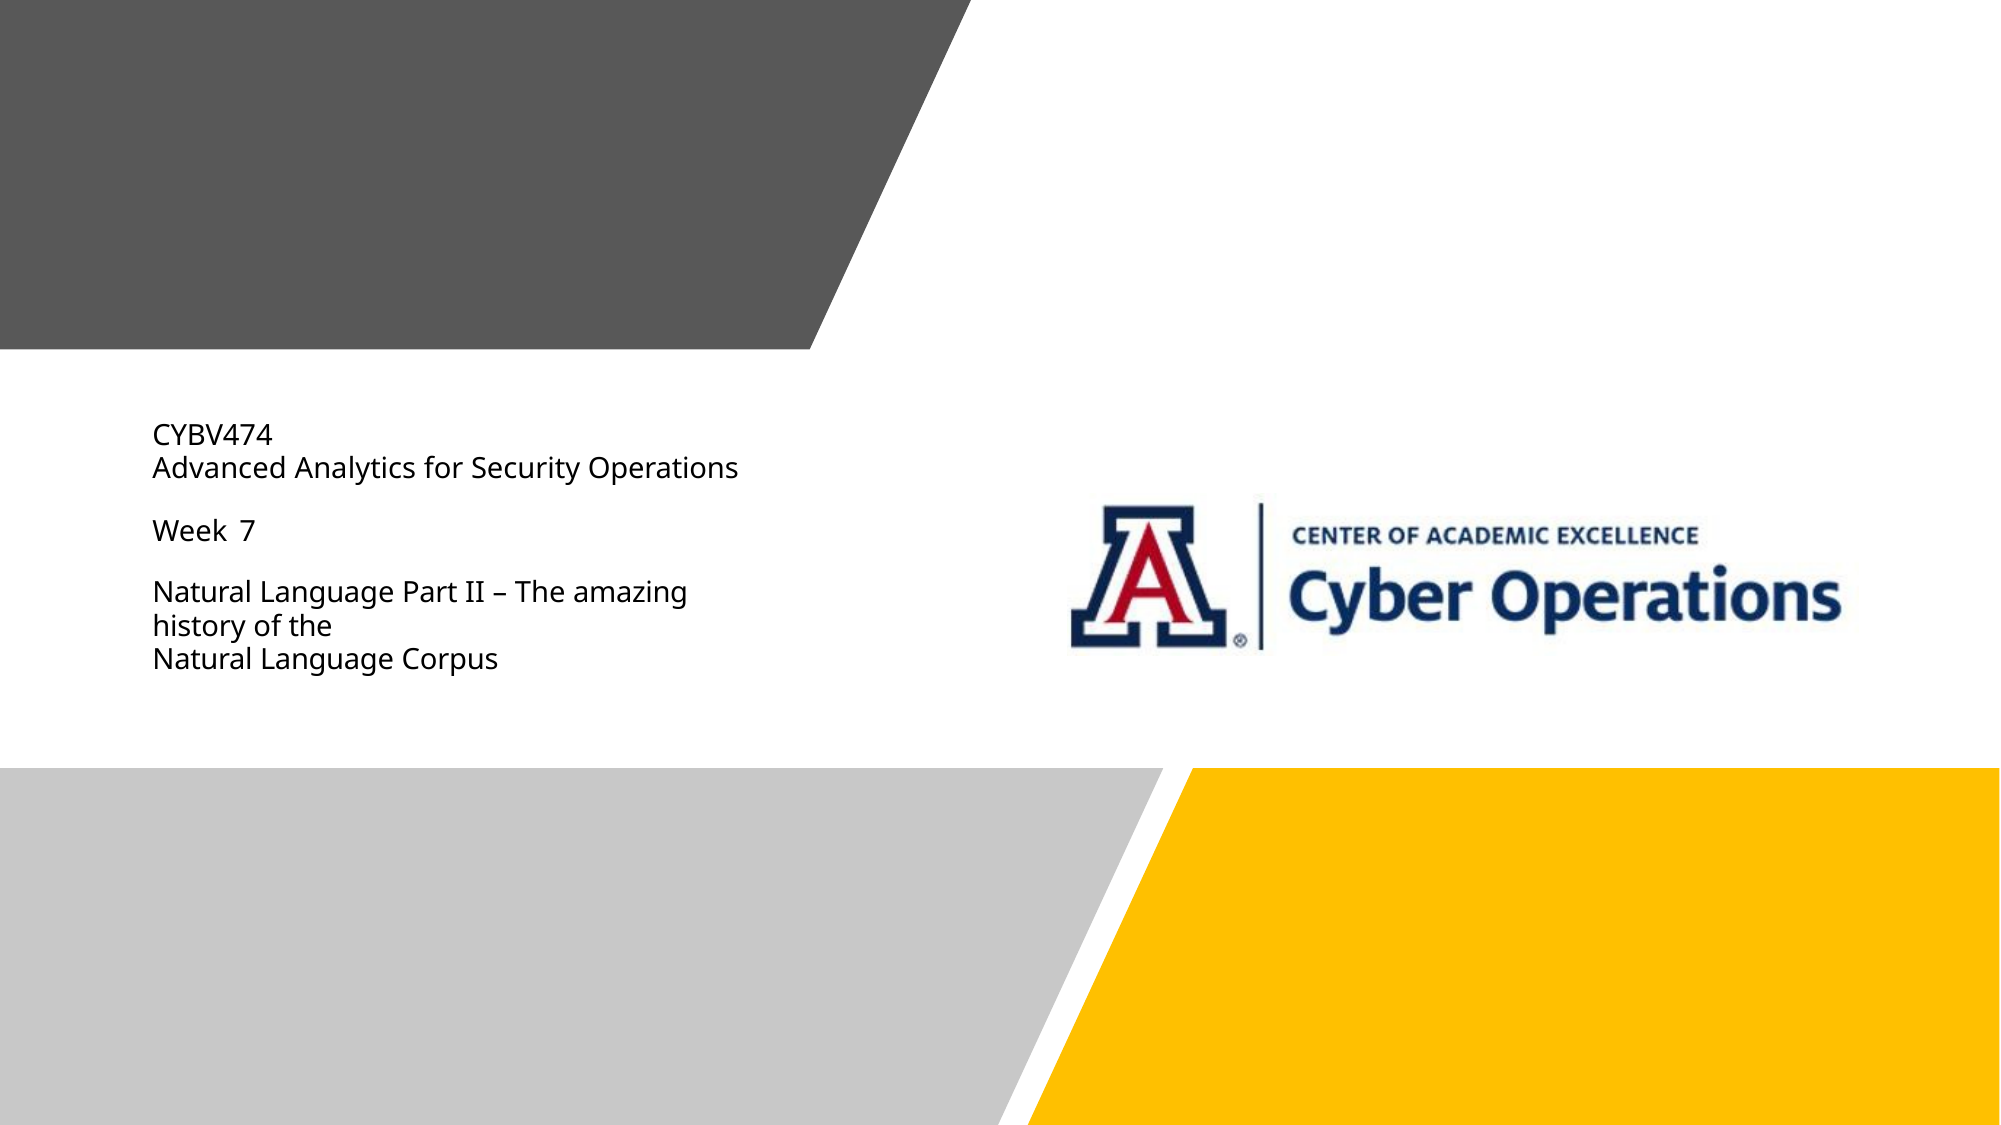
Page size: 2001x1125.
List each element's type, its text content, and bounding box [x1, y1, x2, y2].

picture [1067, 493, 1859, 657]
text_box [0, 0, 971, 350]
text_box CYBV474 Advanced Analytics for Security Operations Week 7 Natural Language Part II – The amazing history of the Natural Language Corpus [150, 415, 763, 675]
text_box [0, 767, 2000, 1125]
